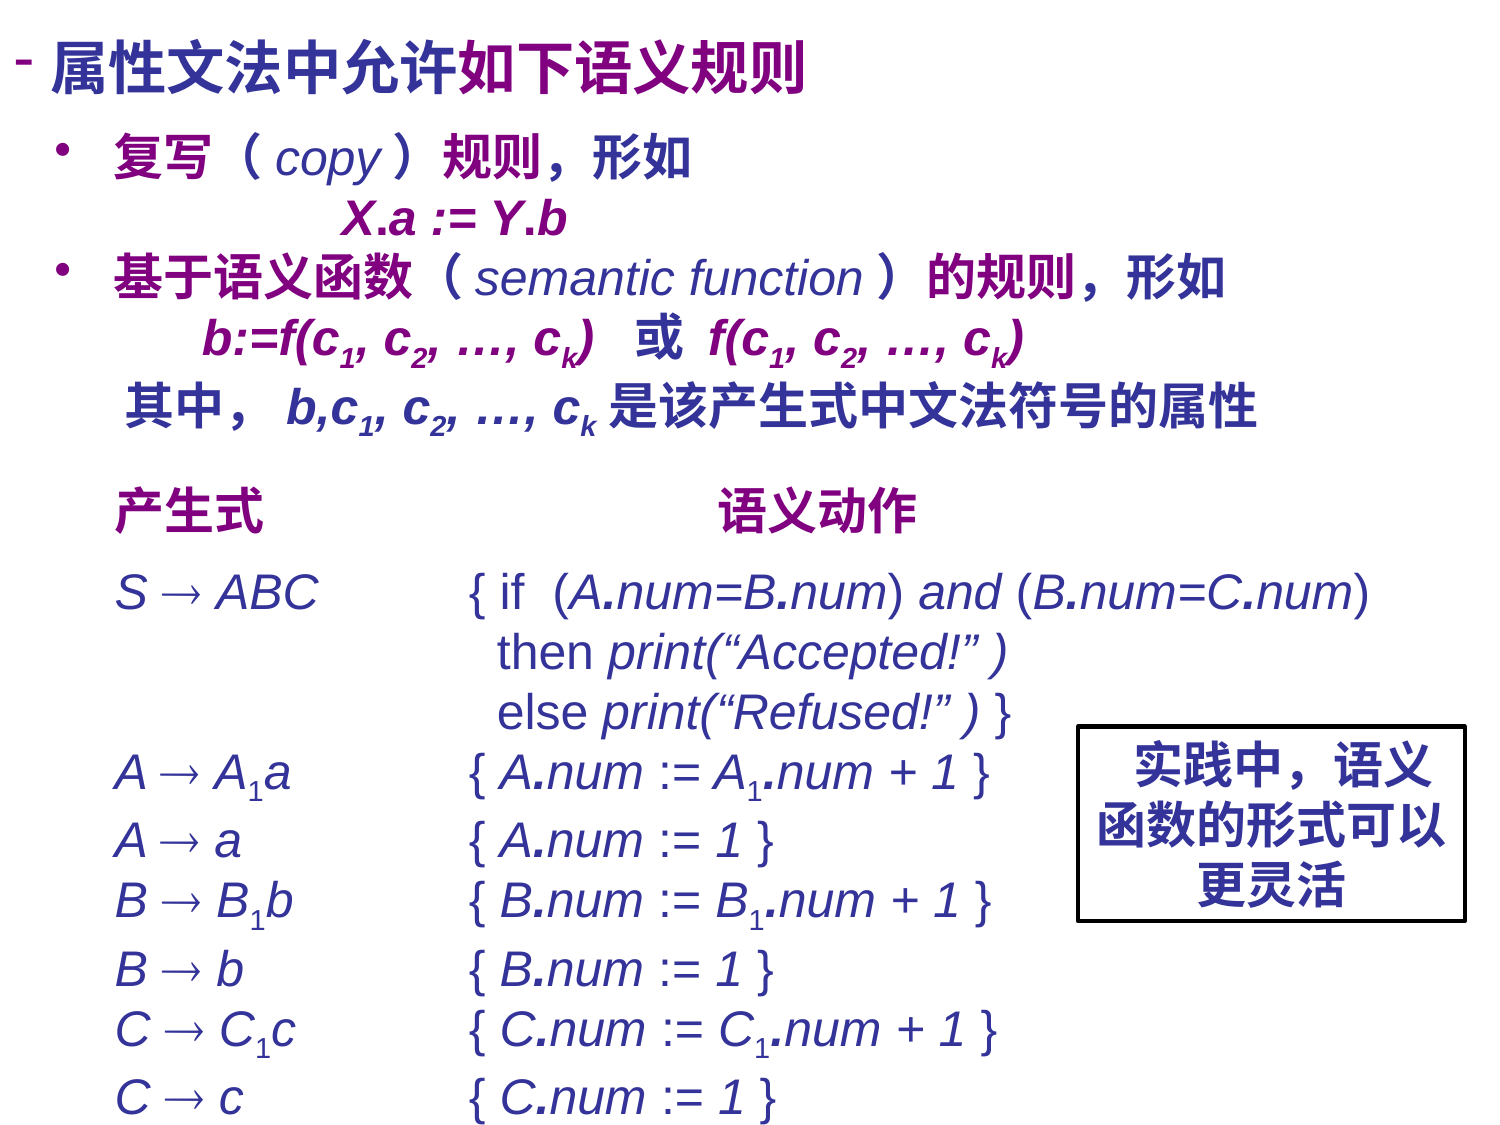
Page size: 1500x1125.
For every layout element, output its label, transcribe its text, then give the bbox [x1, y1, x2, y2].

text_box 语义动作 { if (A.num=B.num) and (B.num=C.num) then print(“Accepted!” ) else print(“Refused!” ) } { A.num := A1.num + 1 } { A.num := 1 } { B.num := B1.num + 1 } { B.num := 1 } { C.num := C1.num + 1 } { C.num := 1 } [454, 472, 1477, 1125]
text_box 属性文法中允许如下语义规则 复写（copy）规则，形如 X.a := Y.b 基于语义函数（semantic function）的规则，形如 b:=f(c1, c2, …, ck) 或 f(c1, c2, …, ck) 其中，b,c1, c2, …, ck是该产生式中文法符号的属性 [0, 23, 1465, 475]
text_box 产生式 S  ABC A  A1a A  a B  B1b B  b C  C1c C  c [99, 475, 407, 1125]
text_box 实践中，语义函数的形式可以更灵活 [1078, 726, 1465, 922]
